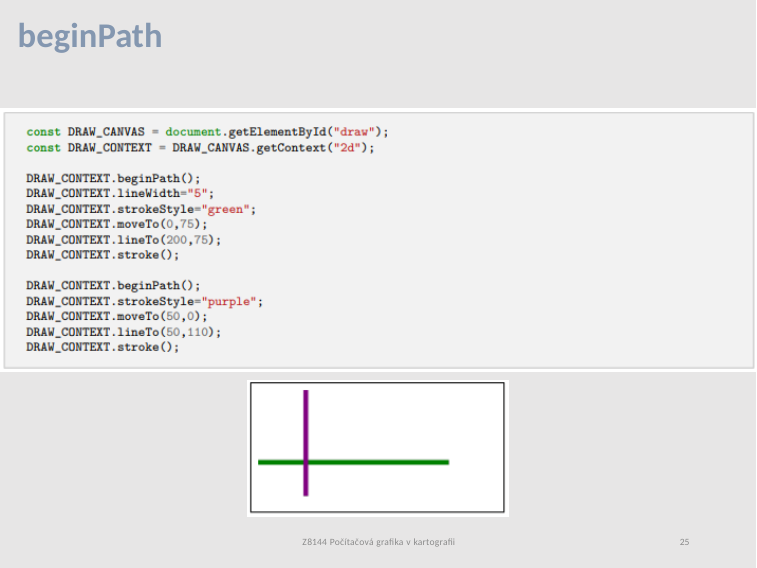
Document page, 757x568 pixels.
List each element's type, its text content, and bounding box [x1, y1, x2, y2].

slide_number 25 [534, 526, 705, 557]
title beginPath [15, 0, 433, 81]
footer Z8144 Počítačová grafika v kartografii [250, 526, 506, 557]
picture [247, 380, 509, 518]
picture [0, 108, 757, 372]
